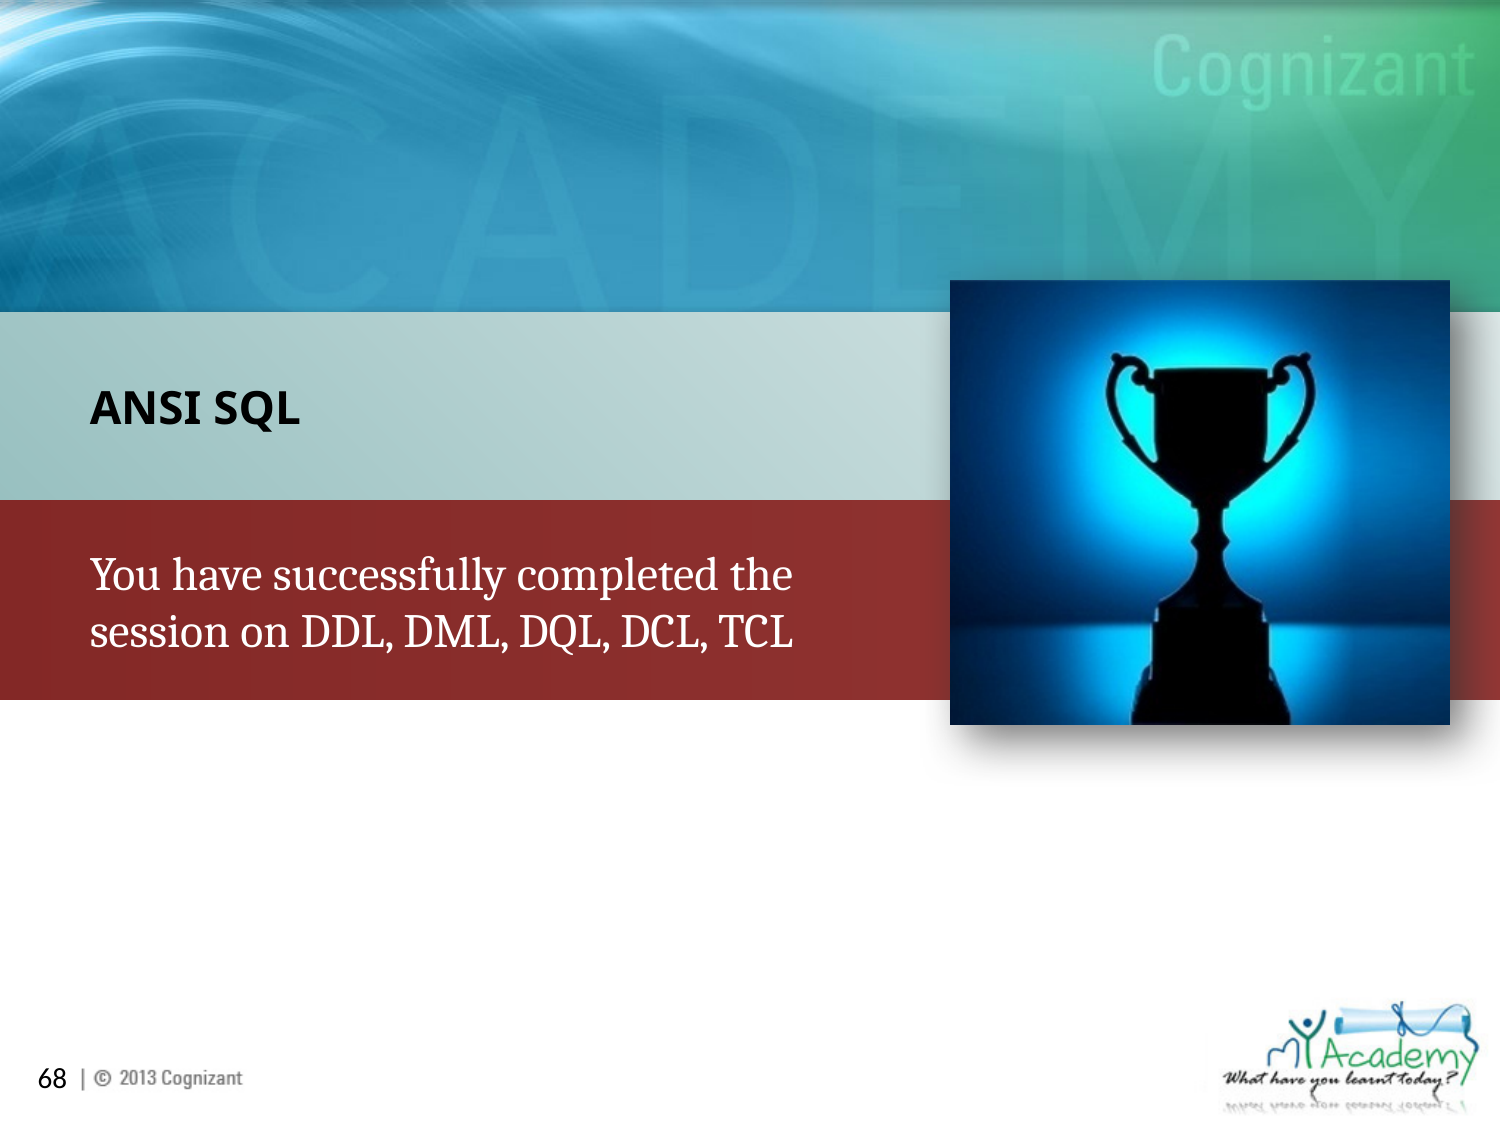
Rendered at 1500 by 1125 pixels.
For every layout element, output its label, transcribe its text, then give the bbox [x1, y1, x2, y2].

text_box 68 [22, 1052, 98, 1098]
text_box ANSI SQL [0, 310, 940, 498]
picture [0, 0, 1500, 1125]
text_box You have successfully completed the session on DDL, DML, DQL, DCL, TCL [0, 498, 940, 702]
